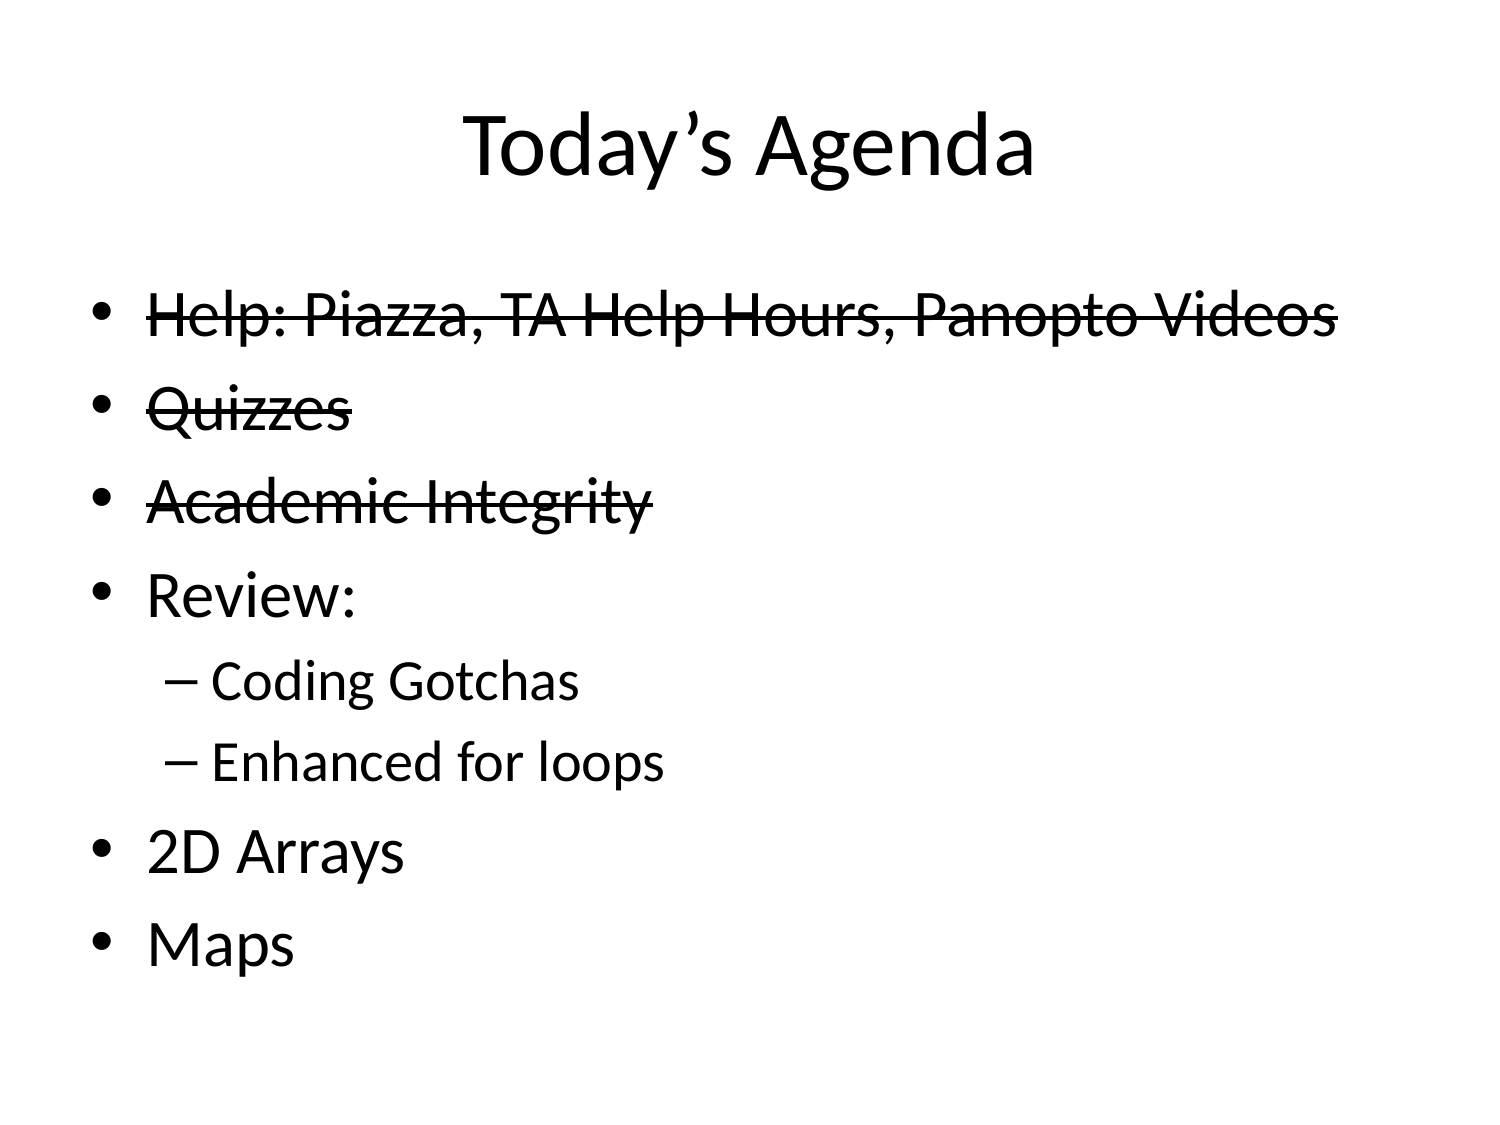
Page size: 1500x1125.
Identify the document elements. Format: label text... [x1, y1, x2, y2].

list Help: Piazza, TA Help Hours, Panopto Videos Quizzes Academic Integrity Review: Coding Gotchas Enhanced for loops 2D Arrays Maps [75, 262, 1425, 1005]
title Today’s Agenda [75, 45, 1425, 233]
